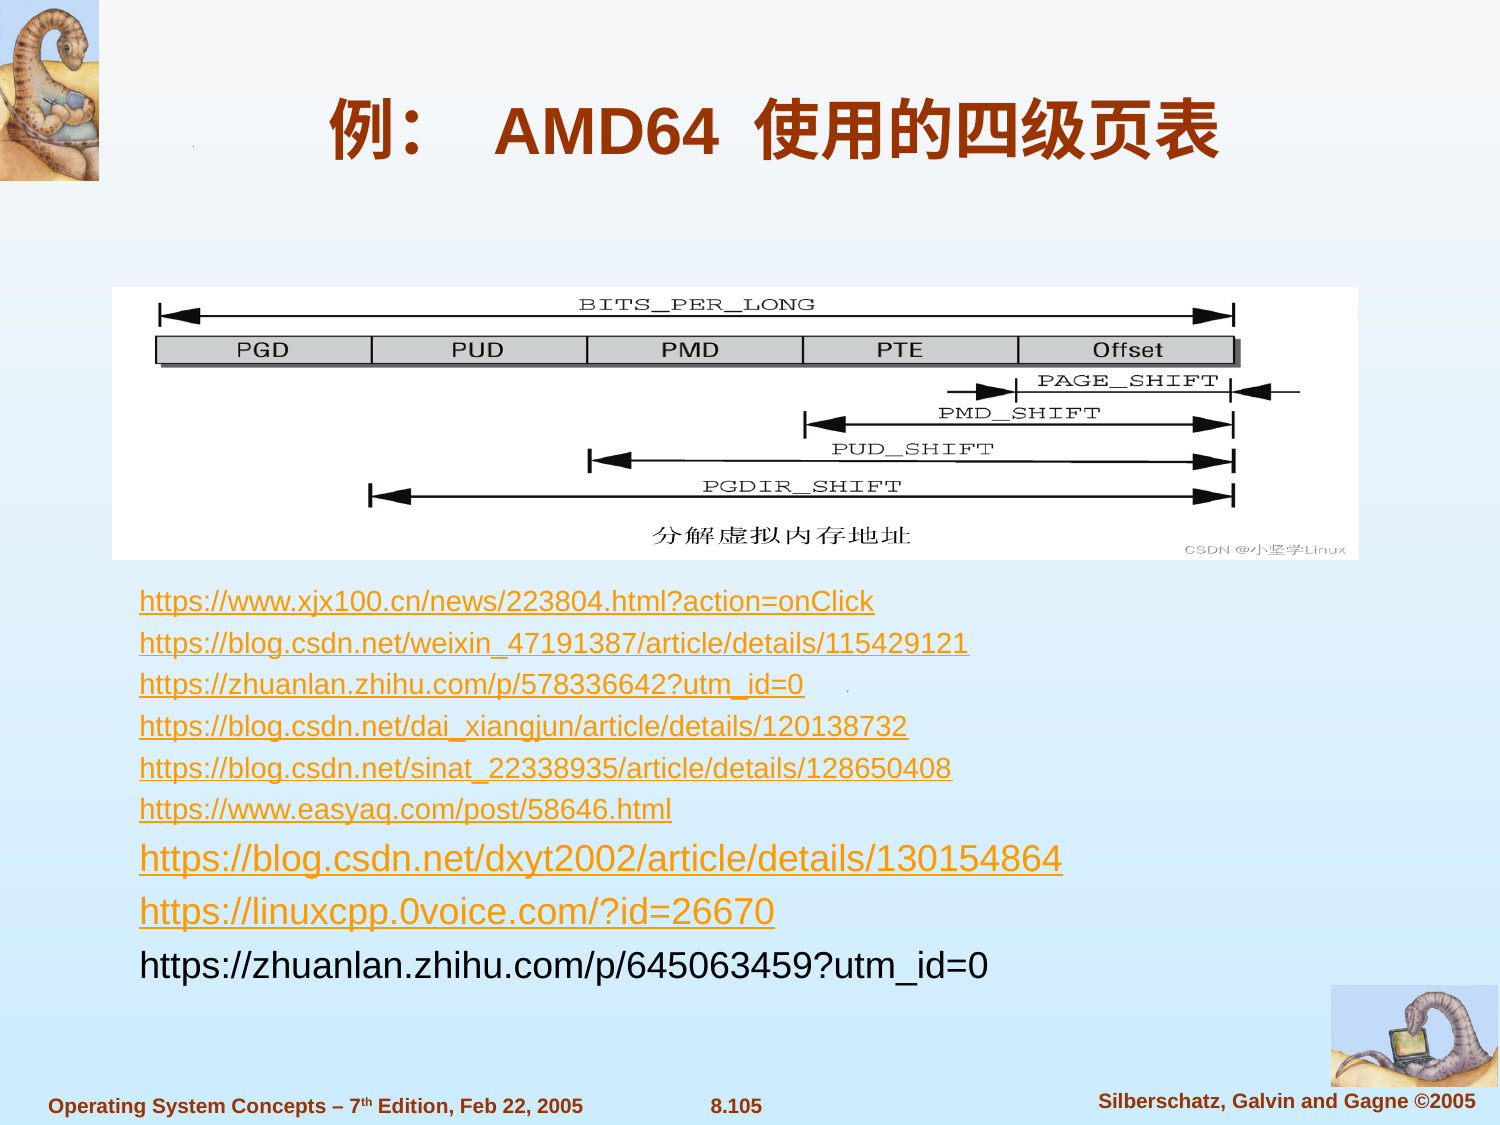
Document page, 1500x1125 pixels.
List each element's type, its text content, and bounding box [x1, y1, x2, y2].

picture [112, 287, 1359, 560]
text_box 例： AMD64 使用的四级页表 [112, 74, 1438, 175]
text_box https://www.xjx100.cn/news/223804.html?action=onClick https://blog.csdn.net/weixin_47191387/article/details/115429121 https://zhuanlan.zhihu.com/p/578336642?utm_id=0 https://blog.csdn.net/dai_xiangjun/article/details/120138732 https://blog.csdn.net/sinat_22338935/article/details/128650408 https://www.easyaq.com/post/58646.html https://blog.csdn.net/dxyt2002/article/details/130154864 https://linuxcpp.0voice.com/?id=26670 https://zhuanlan.zhihu.com/p/645063459?utm_id=0 [124, 578, 1380, 926]
picture [0, 0, 99, 181]
picture [1331, 985, 1498, 1087]
